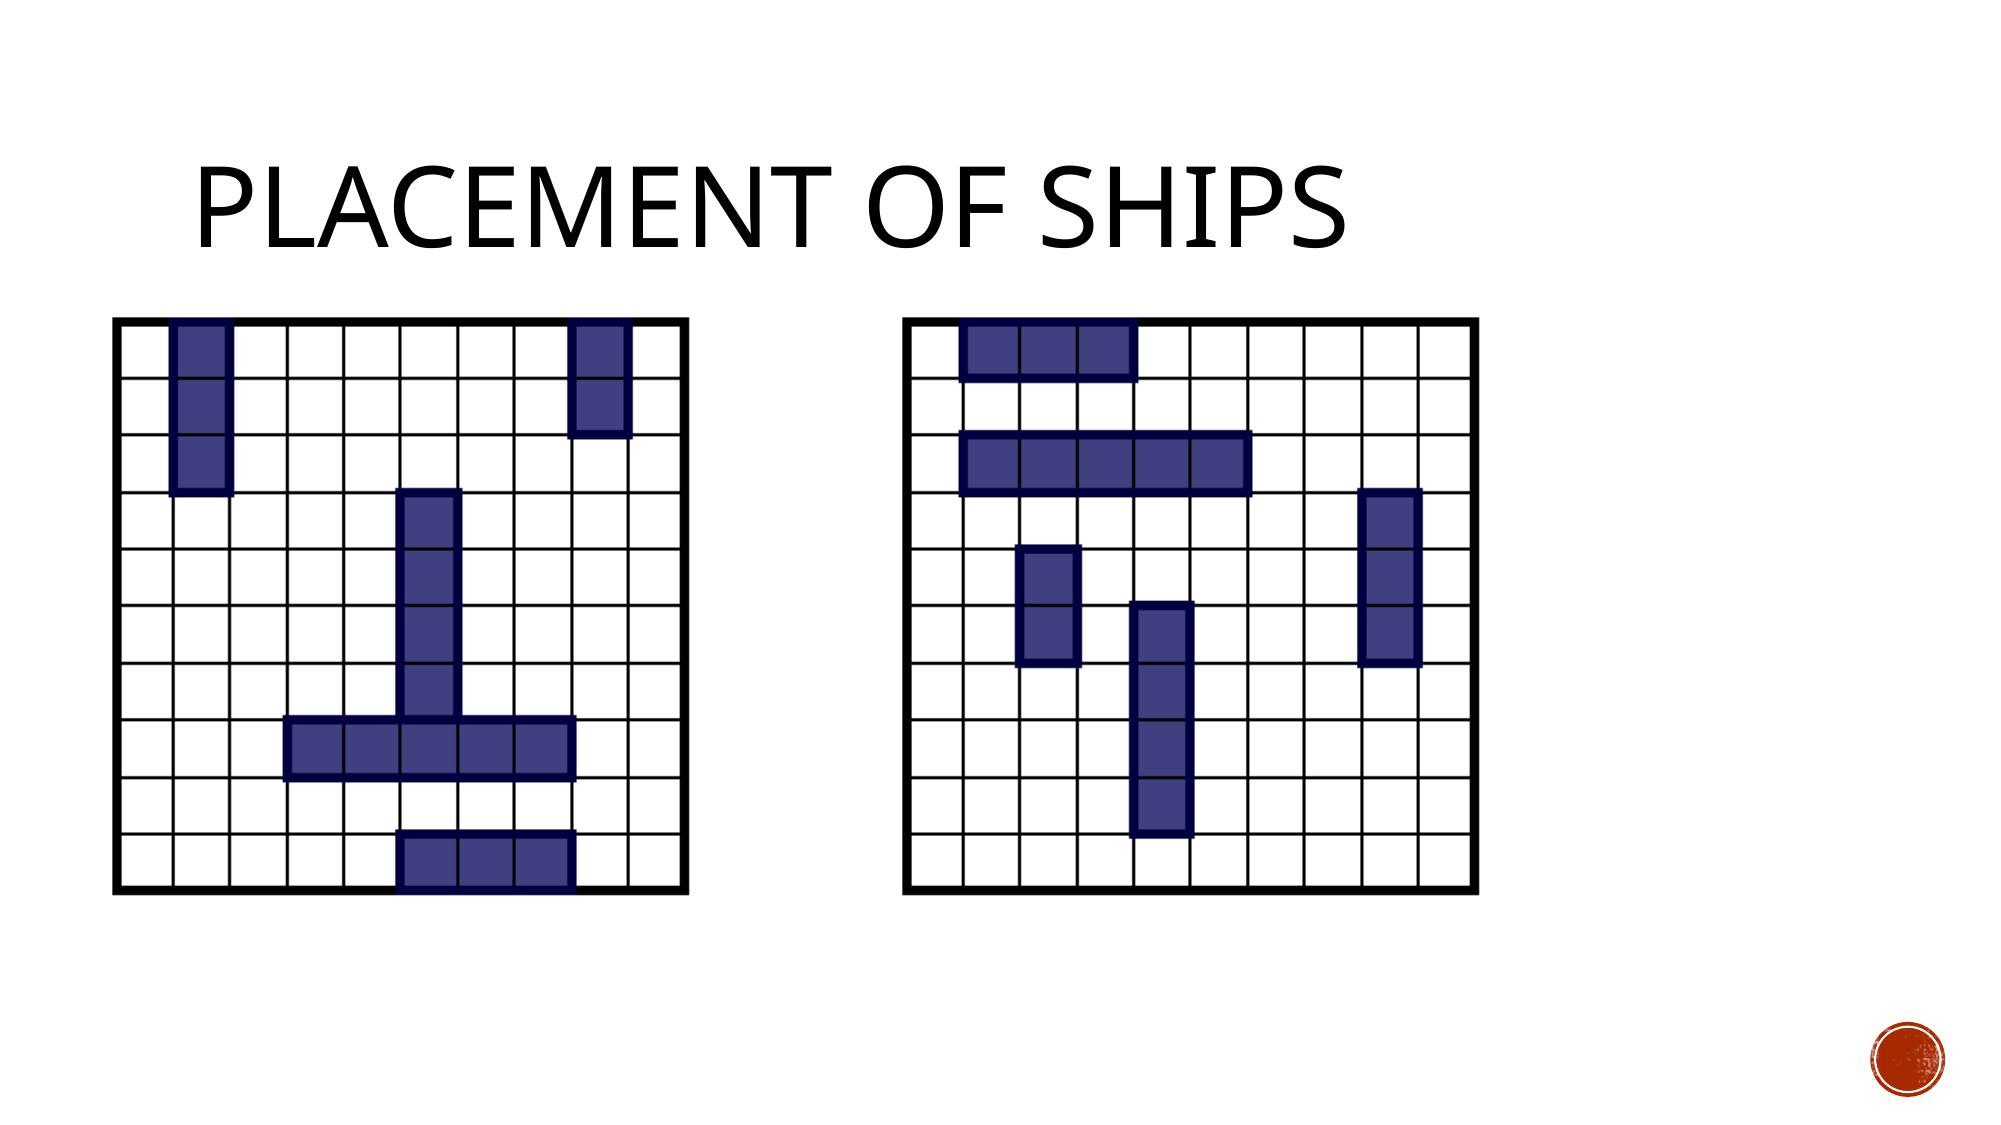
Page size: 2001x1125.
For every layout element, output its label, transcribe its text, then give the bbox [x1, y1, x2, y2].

title Placement of Ships [175, 79, 1826, 344]
picture [111, 316, 691, 897]
picture [901, 316, 1481, 897]
